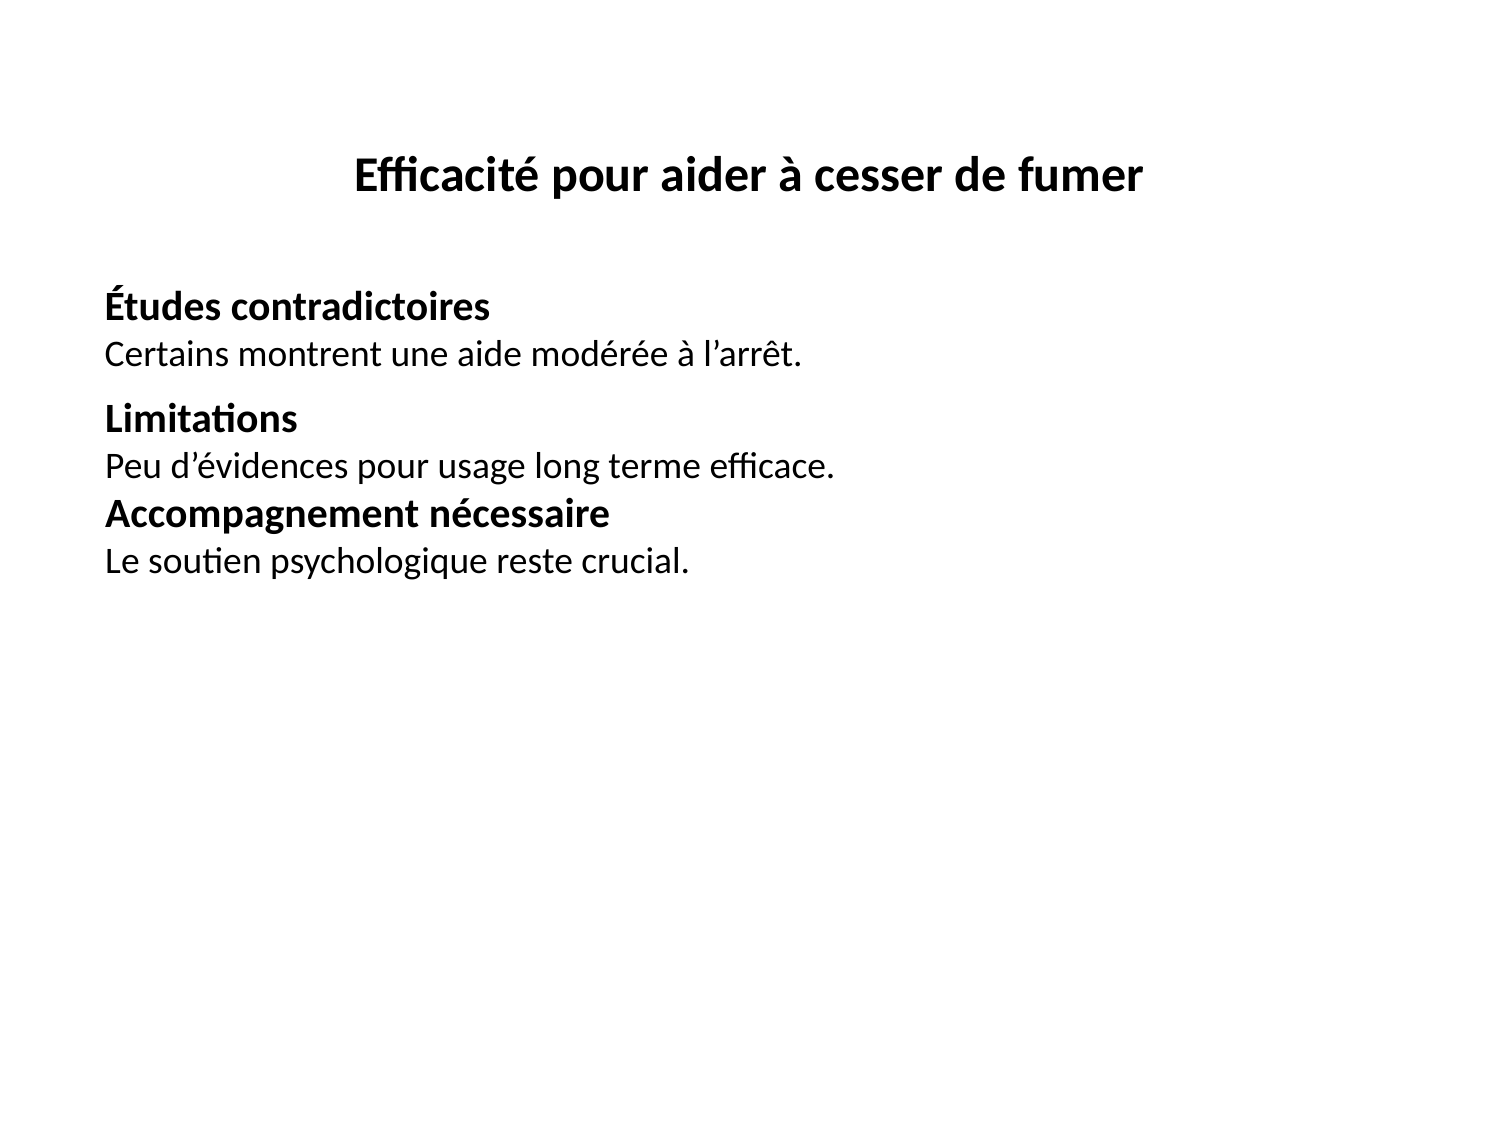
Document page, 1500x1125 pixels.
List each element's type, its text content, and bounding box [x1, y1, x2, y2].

text_box Efficacité pour aider à cesser de fumer [339, 134, 1160, 210]
text_box Études contradictoires Certains montrent une aide modérée à l’arrêt. [89, 271, 819, 427]
text_box Limitations Peu d’évidences pour usage long terme efficace. Accompagnement nécessaire Le soutien psychologique reste crucial. [90, 383, 852, 634]
